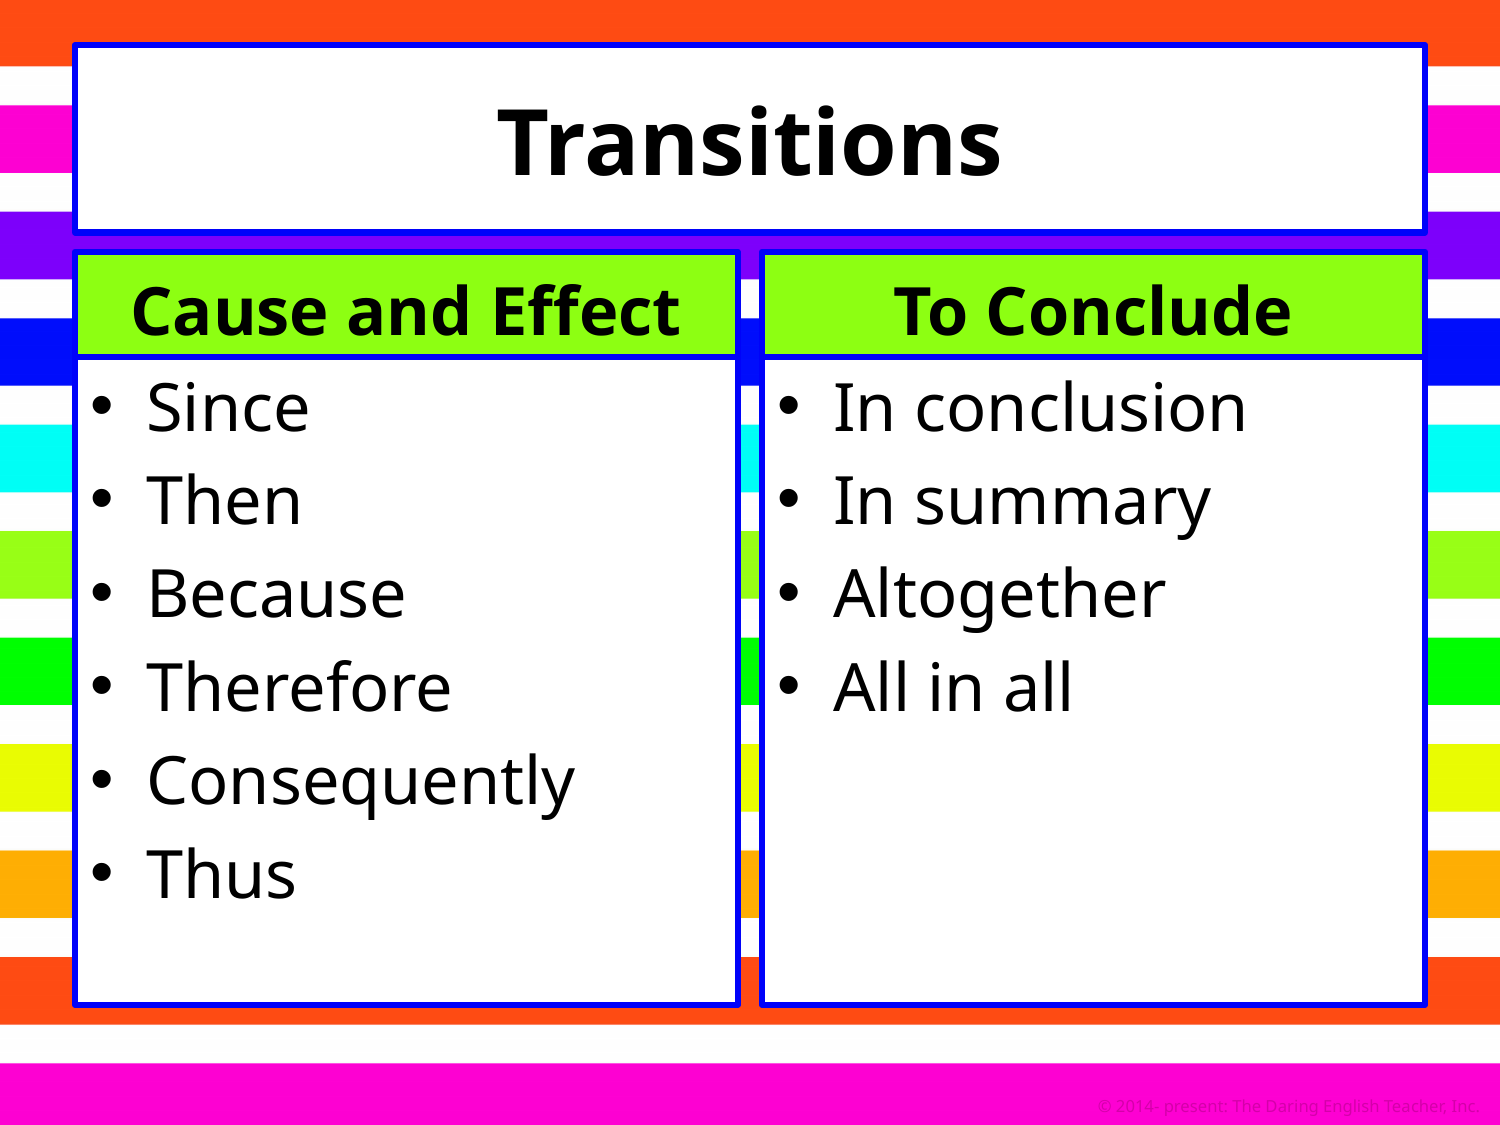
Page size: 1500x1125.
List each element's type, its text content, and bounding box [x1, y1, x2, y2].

list Cause and Effect [72, 249, 741, 354]
list Since Then Because Therefore Consequently Thus [72, 354, 741, 1008]
title Transitions [72, 42, 1428, 236]
list To Conclude [759, 249, 1428, 354]
list In conclusion In summary Altogether All in all [759, 354, 1428, 1008]
picture [0, 0, 1500, 1125]
